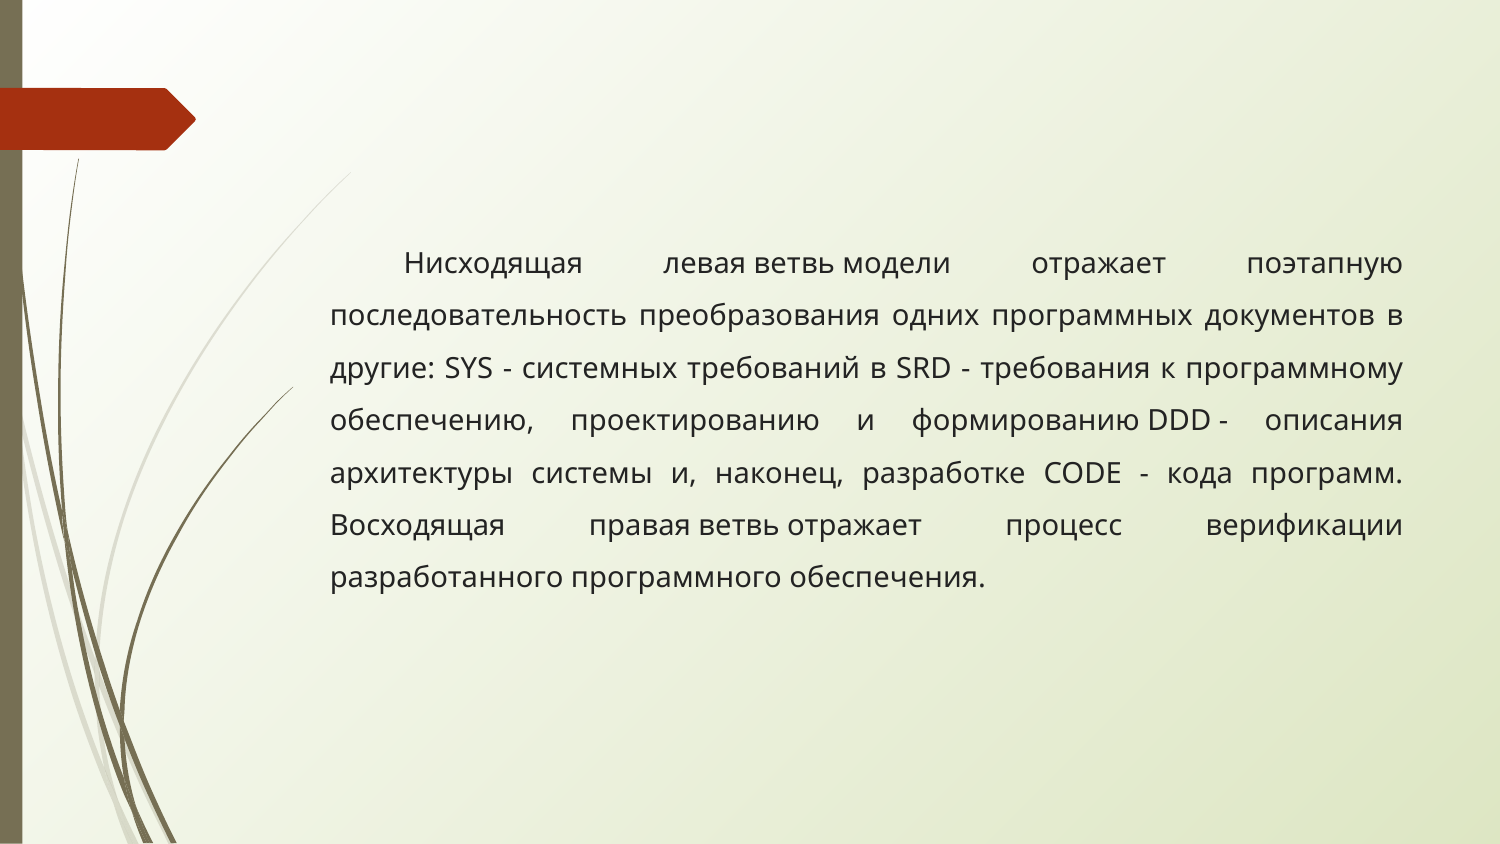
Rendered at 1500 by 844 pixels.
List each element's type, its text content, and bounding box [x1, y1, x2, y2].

list Нисходящая левая ветвь модели отражает поэтапную последовательность преобразования одних программных документов в другие: SYS - системных требований в SRD - требования к программному обеспечению, проектированию и формированию DDD - описания архитектуры системы и, наконец, разработке CODE - кода программ. Восходящая правая ветвь отражает процесс верификации разработанного программного обеспечения. [318, 221, 1416, 686]
